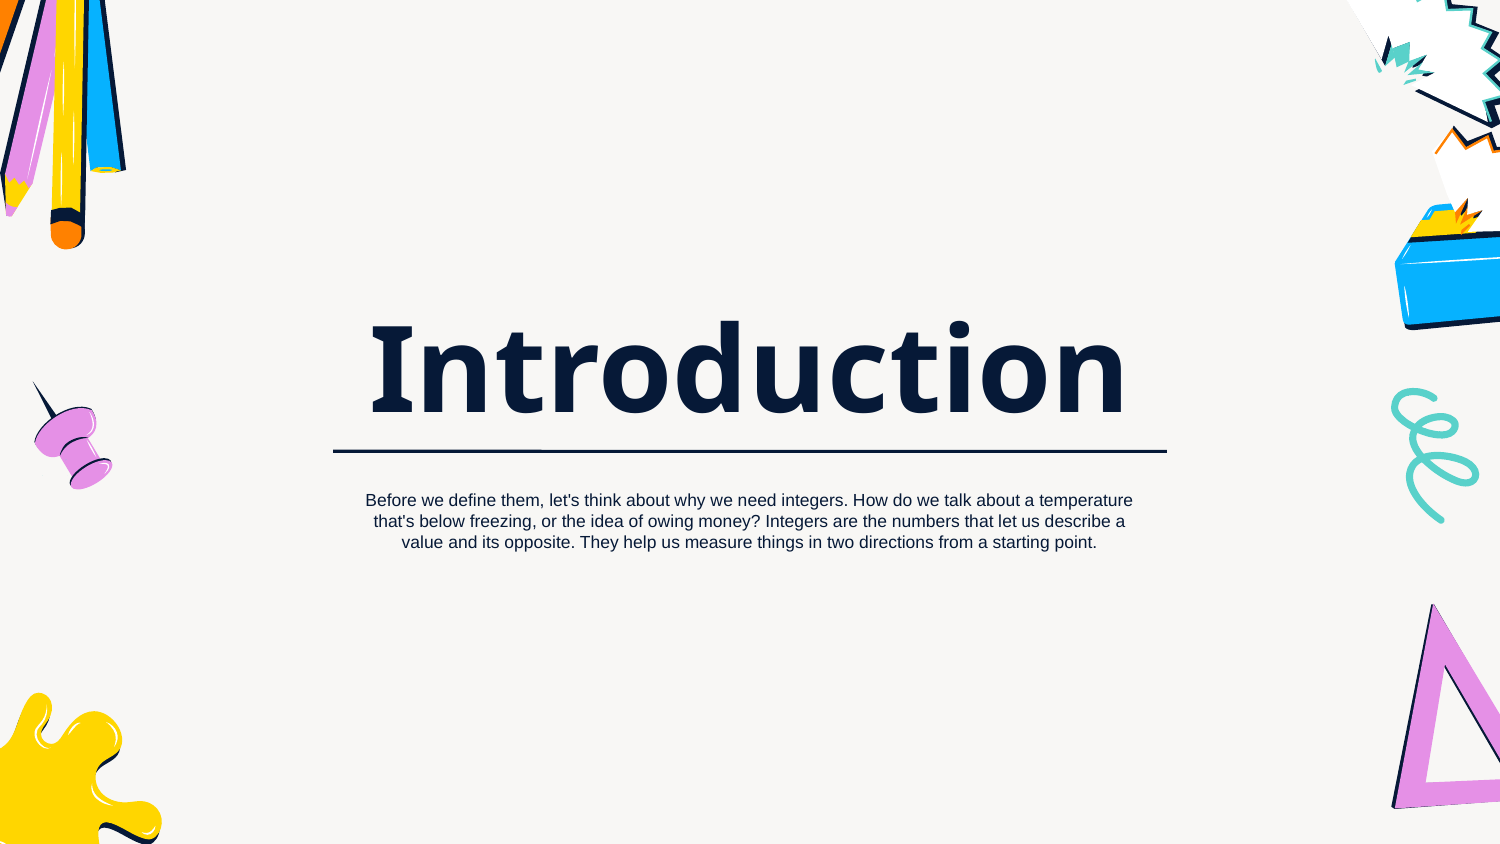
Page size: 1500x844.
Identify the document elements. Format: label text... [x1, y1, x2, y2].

subtitle Before we define them, let's think about why we need integers. How do we talk about a temperature that's below freezing, or the idea of owing money? Integers are the numbers that let us describe a value and its opposite. They help us measure things in two directions from a starting point. [350, 473, 1150, 583]
title Introduction [350, 260, 1150, 449]
